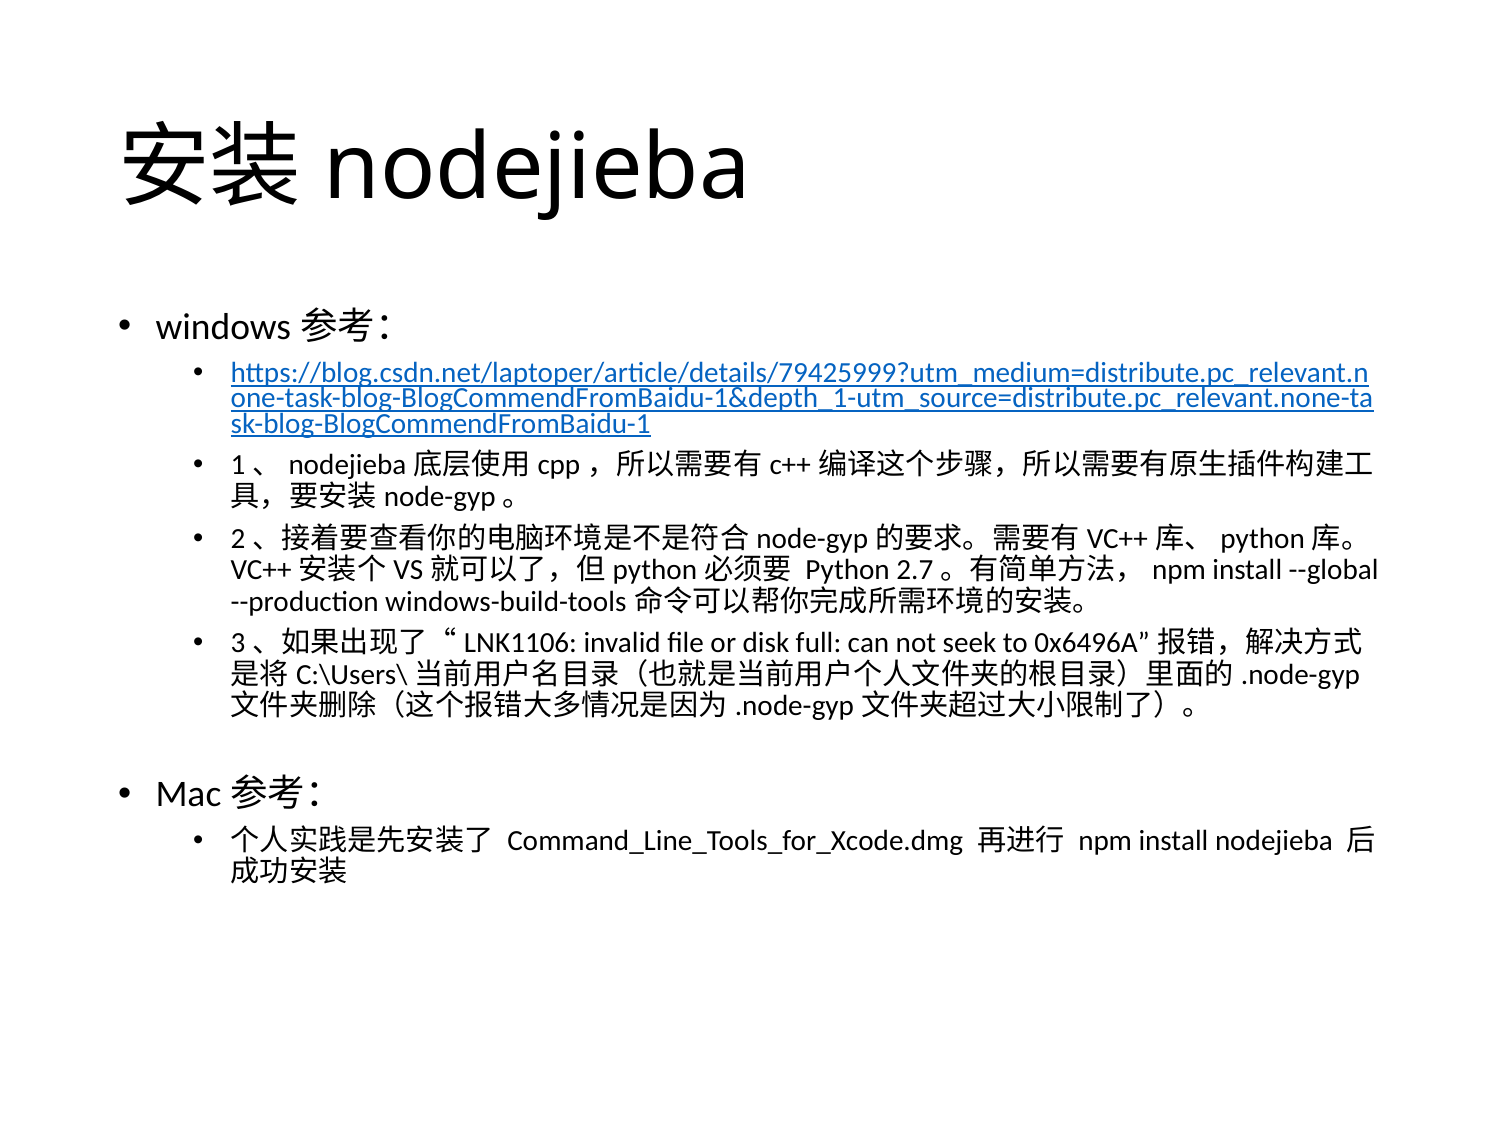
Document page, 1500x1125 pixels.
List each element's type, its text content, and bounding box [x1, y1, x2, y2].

list windows参考： https://blog.csdn.net/laptoper/article/details/79425999?utm_medium=distribute.pc_relevant.none-task-blog-BlogCommendFromBaidu-1&depth_1-utm_source=distribute.pc_relevant.none-task-blog-BlogCommendFromBaidu-1 1、nodejieba底层使用cpp，所以需要有c++编译这个步骤，所以需要有原生插件构建工具，要安装node-gyp。 2、接着要查看你的电脑环境是不是符合node-gyp的要求。需要有VC++库、python库。VC++安装个VS就可以了，但python必须要 Python 2.7。有简单方法，npm install --global --production windows-build-tools命令可以帮你完成所需环境的安装。 3、如果出现了“LNK1106: invalid file or disk full: can not seek to 0x6496A”报错，解决方式是将C:\Users\当前用户名目录（也就是当前用户个人文件夹的根目录）里面的.node-gyp文件夹删除（这个报错大多情况是因为.node-gyp文件夹超过大小限制了）。 Mac参考： 个人实践是先安装了 Command_Line_Tools_for_Xcode.dmg 再进行 npm install nodejieba 后成功安装 [103, 299, 1397, 1014]
title 安装nodejieba [103, 59, 1397, 278]
